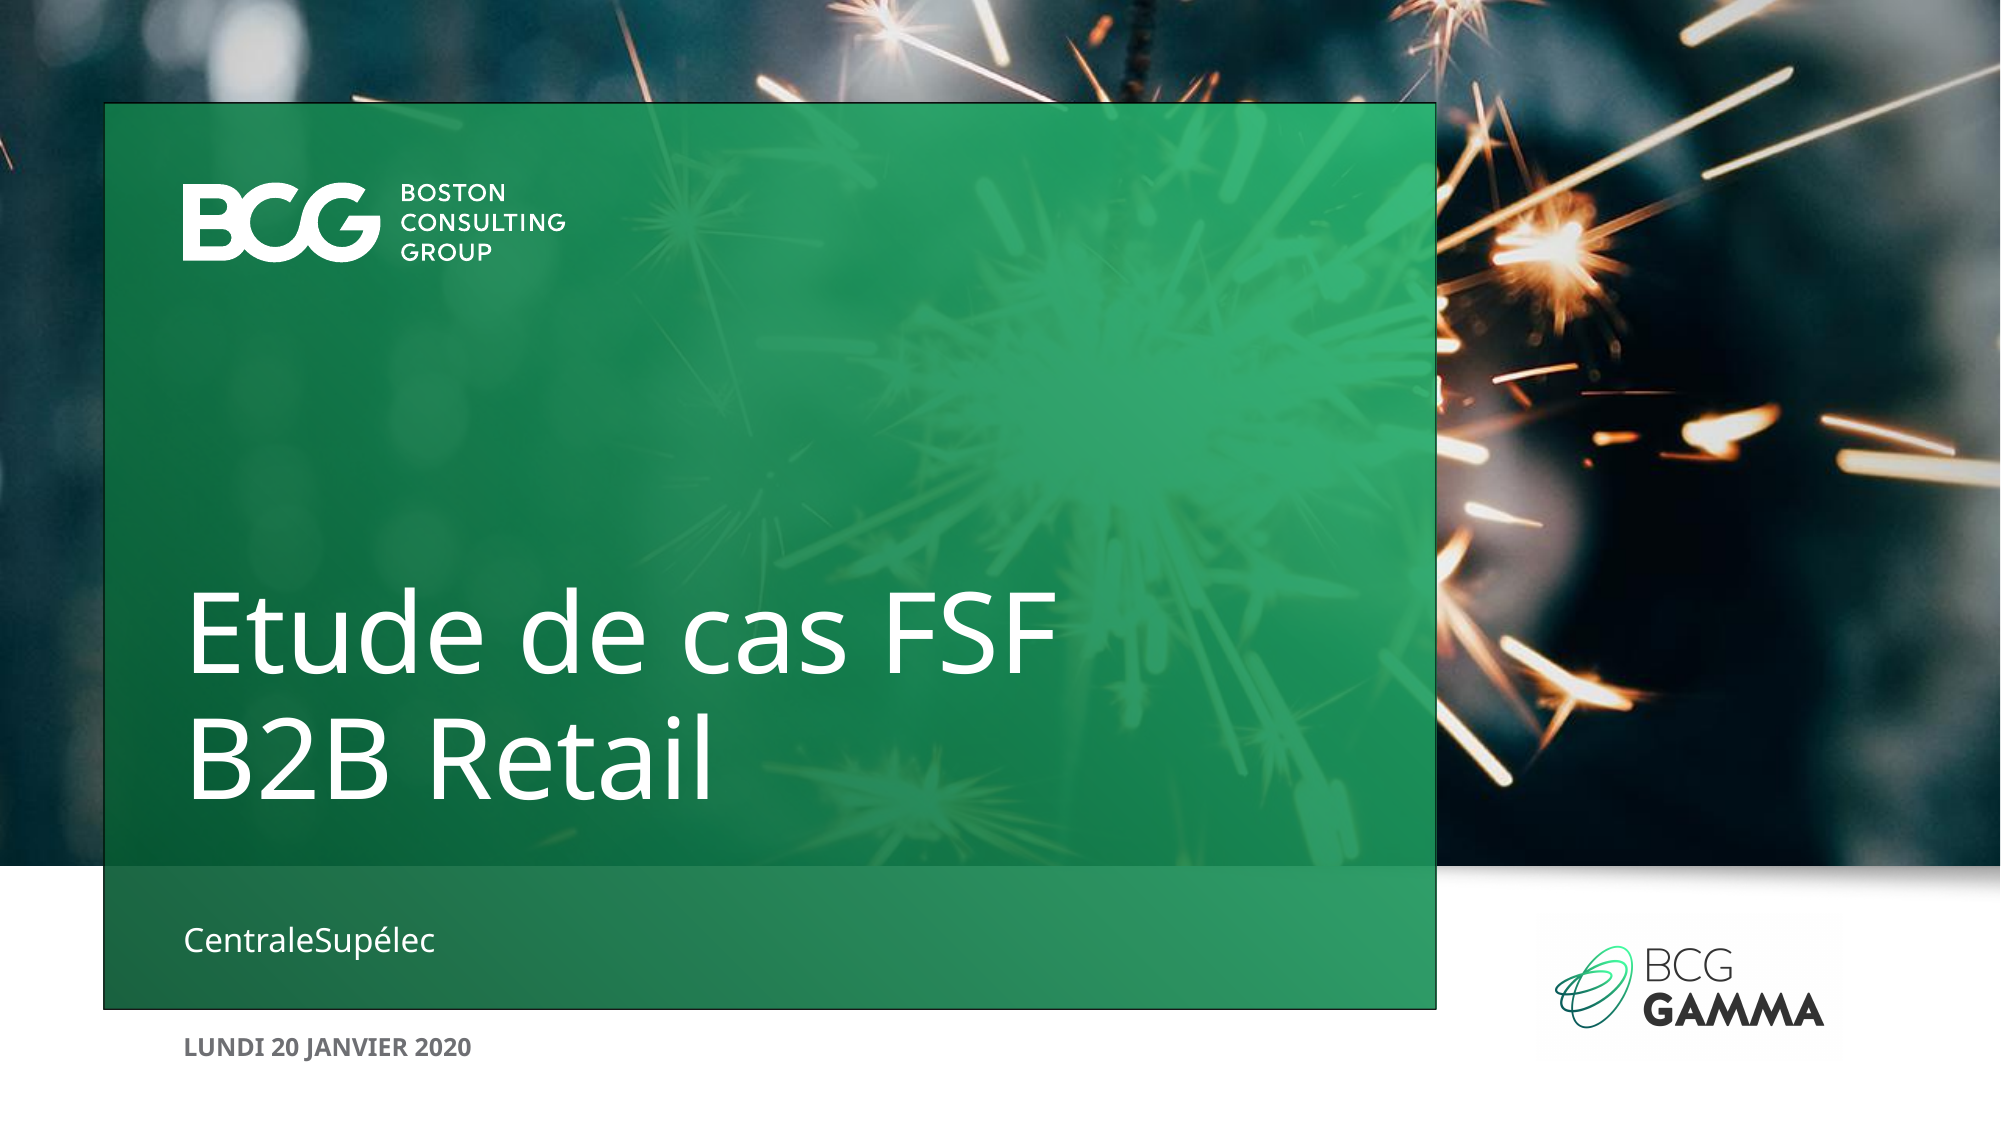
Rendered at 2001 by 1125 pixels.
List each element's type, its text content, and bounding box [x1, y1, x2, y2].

list Lundi 20 JANVIER 2020 [183, 1018, 1311, 1072]
title Etude de cas FSF B2B Retail [183, 309, 1311, 825]
subtitle CentraleSupélec [183, 901, 1311, 974]
picture [0, 0, 2001, 1062]
